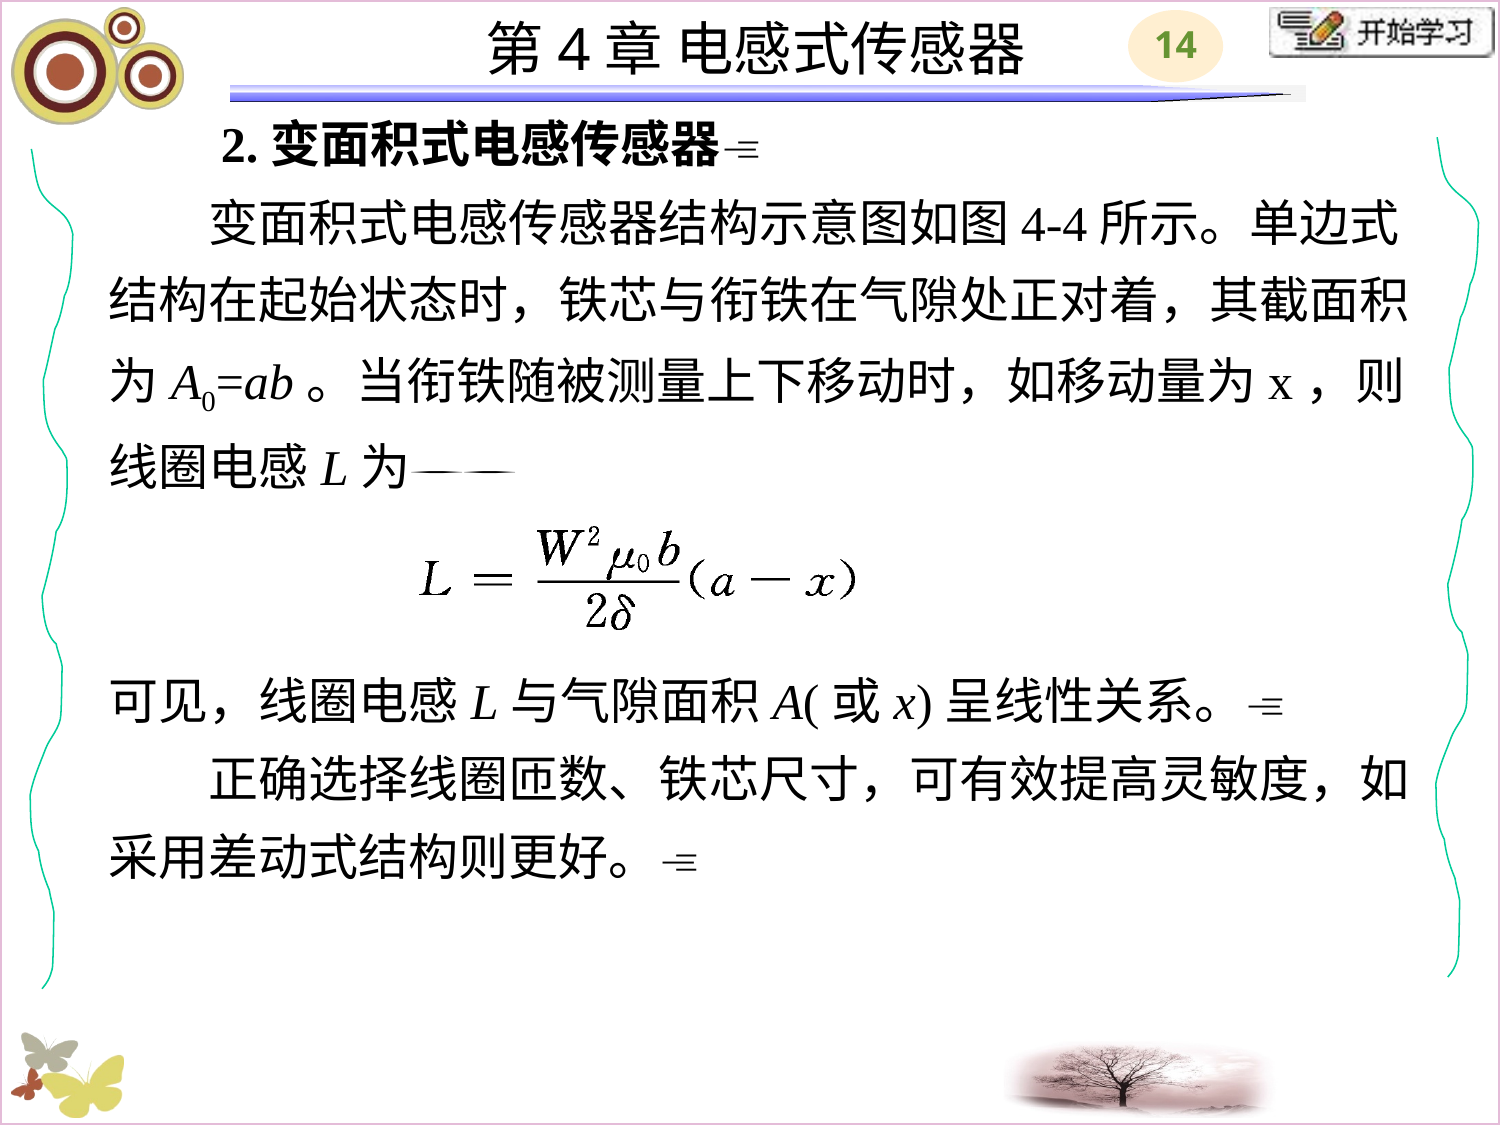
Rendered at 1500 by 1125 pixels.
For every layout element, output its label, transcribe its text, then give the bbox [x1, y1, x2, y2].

picture [986, 1039, 1290, 1118]
picture [1269, 7, 1495, 58]
picture [11, 7, 184, 125]
title 2.变面积式电感传感器 变面积式电感传感器结构示意图如图4-4所示。单边式结构在起始状态时，铁芯与衔铁在气隙处正对着，其截面积为A0=ab。当衔铁随被测量上下移动时，如移动量为x，则线圈电感L为 可见，线圈电感L与气隙面积A(或x)呈线性关系。 正确选择线圈匝数、铁芯尺寸，可有效提高灵敏度，如采用差动式结构则更好。 [93, 87, 1426, 1013]
picture [11, 1032, 124, 1118]
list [395, 515, 881, 644]
